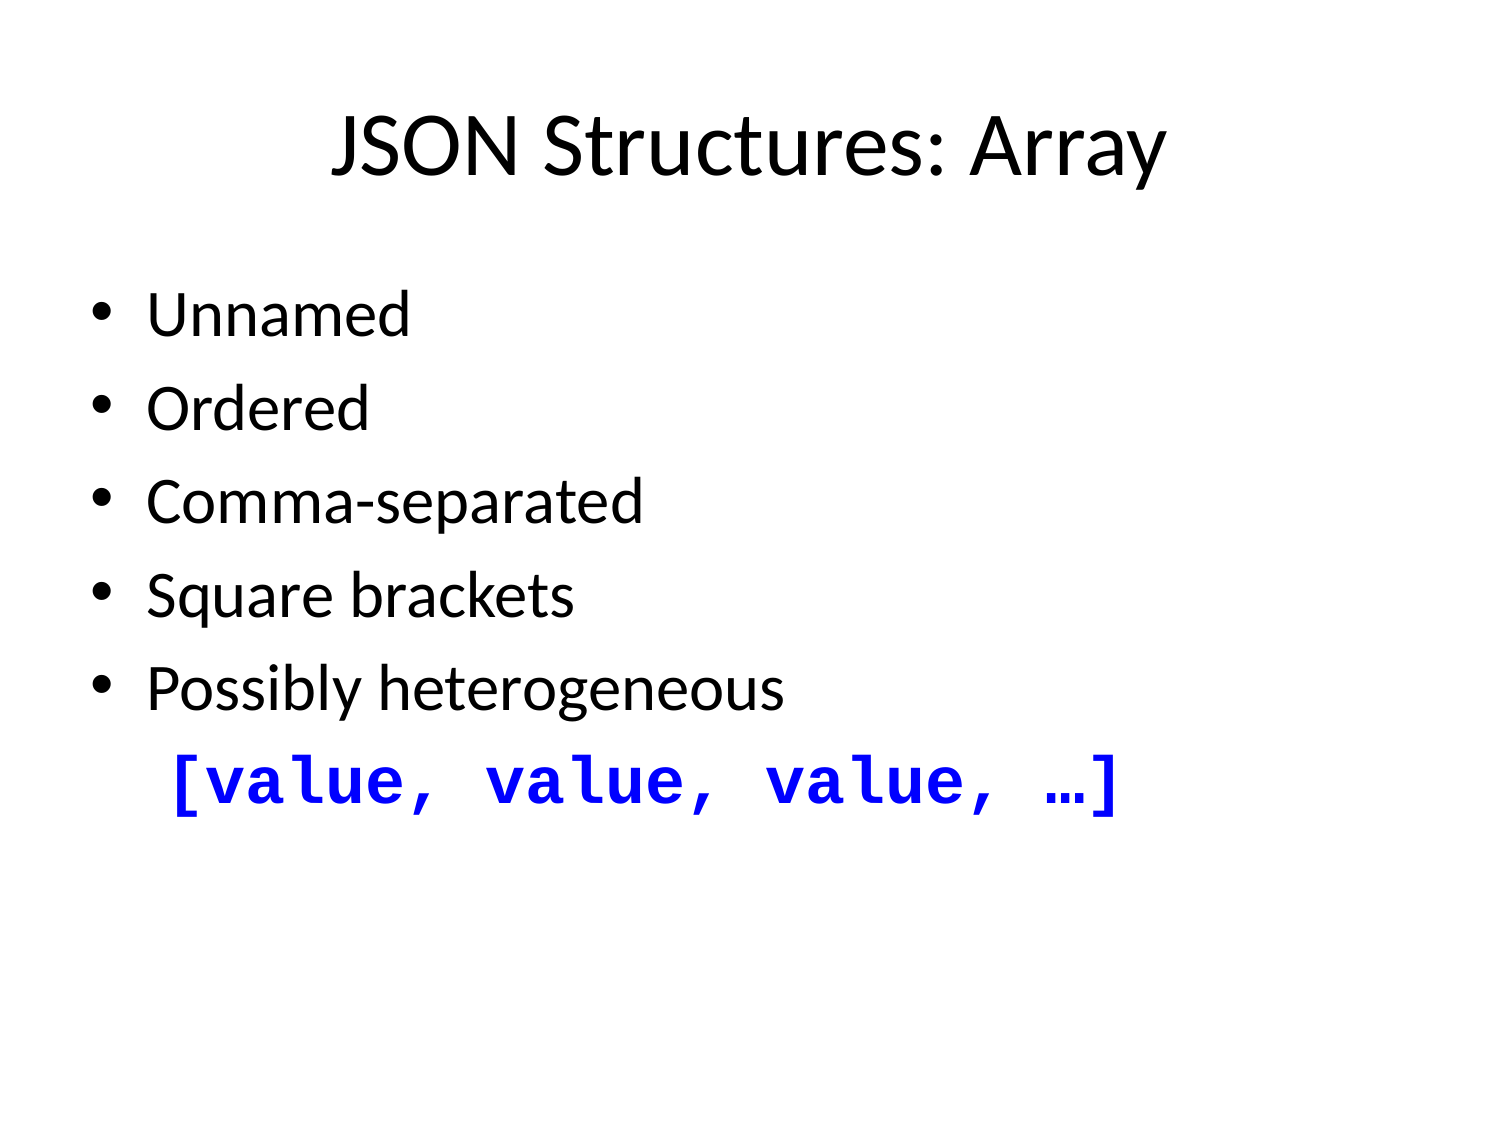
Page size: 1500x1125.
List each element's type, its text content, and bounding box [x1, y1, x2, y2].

list Unnamed Ordered Comma-separated Square brackets Possibly heterogeneous [value, value, value, …] [75, 262, 1425, 1005]
title JSON Structures: Array [75, 45, 1425, 233]
